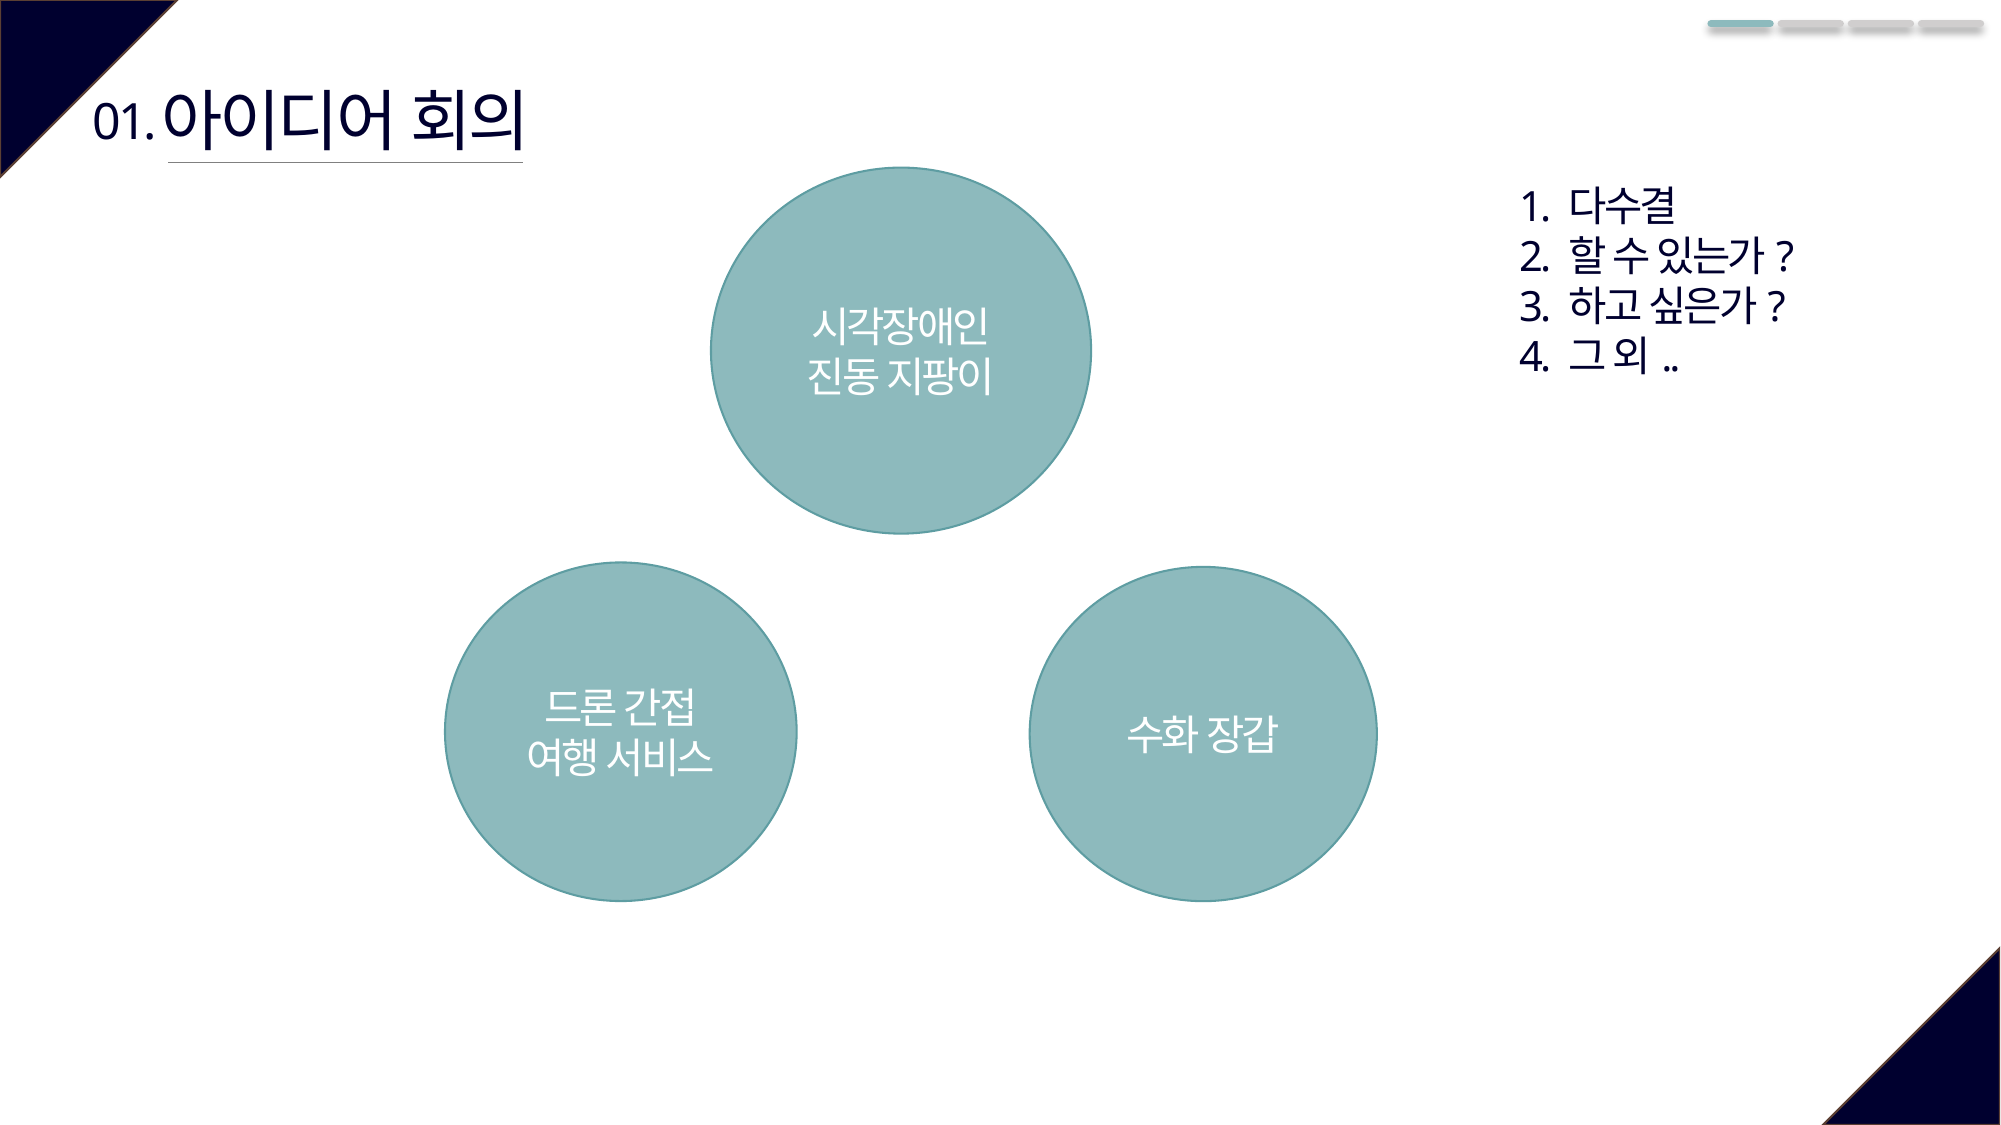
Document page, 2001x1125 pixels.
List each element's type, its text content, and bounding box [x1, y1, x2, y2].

text_box 01. [78, 81, 172, 157]
text_box 시각장애인 진동 지팡이 [709, 166, 1093, 535]
text_box 드론 간접 여행 서비스 [443, 561, 798, 903]
text_box 수화 장갑 [1028, 565, 1378, 903]
text_box 아이디어 회의 [146, 71, 545, 167]
text_box 1. 다수결 2. 할 수 있는가? 3. 하고 싶은가? 4. 그 외.. [1504, 172, 1809, 388]
